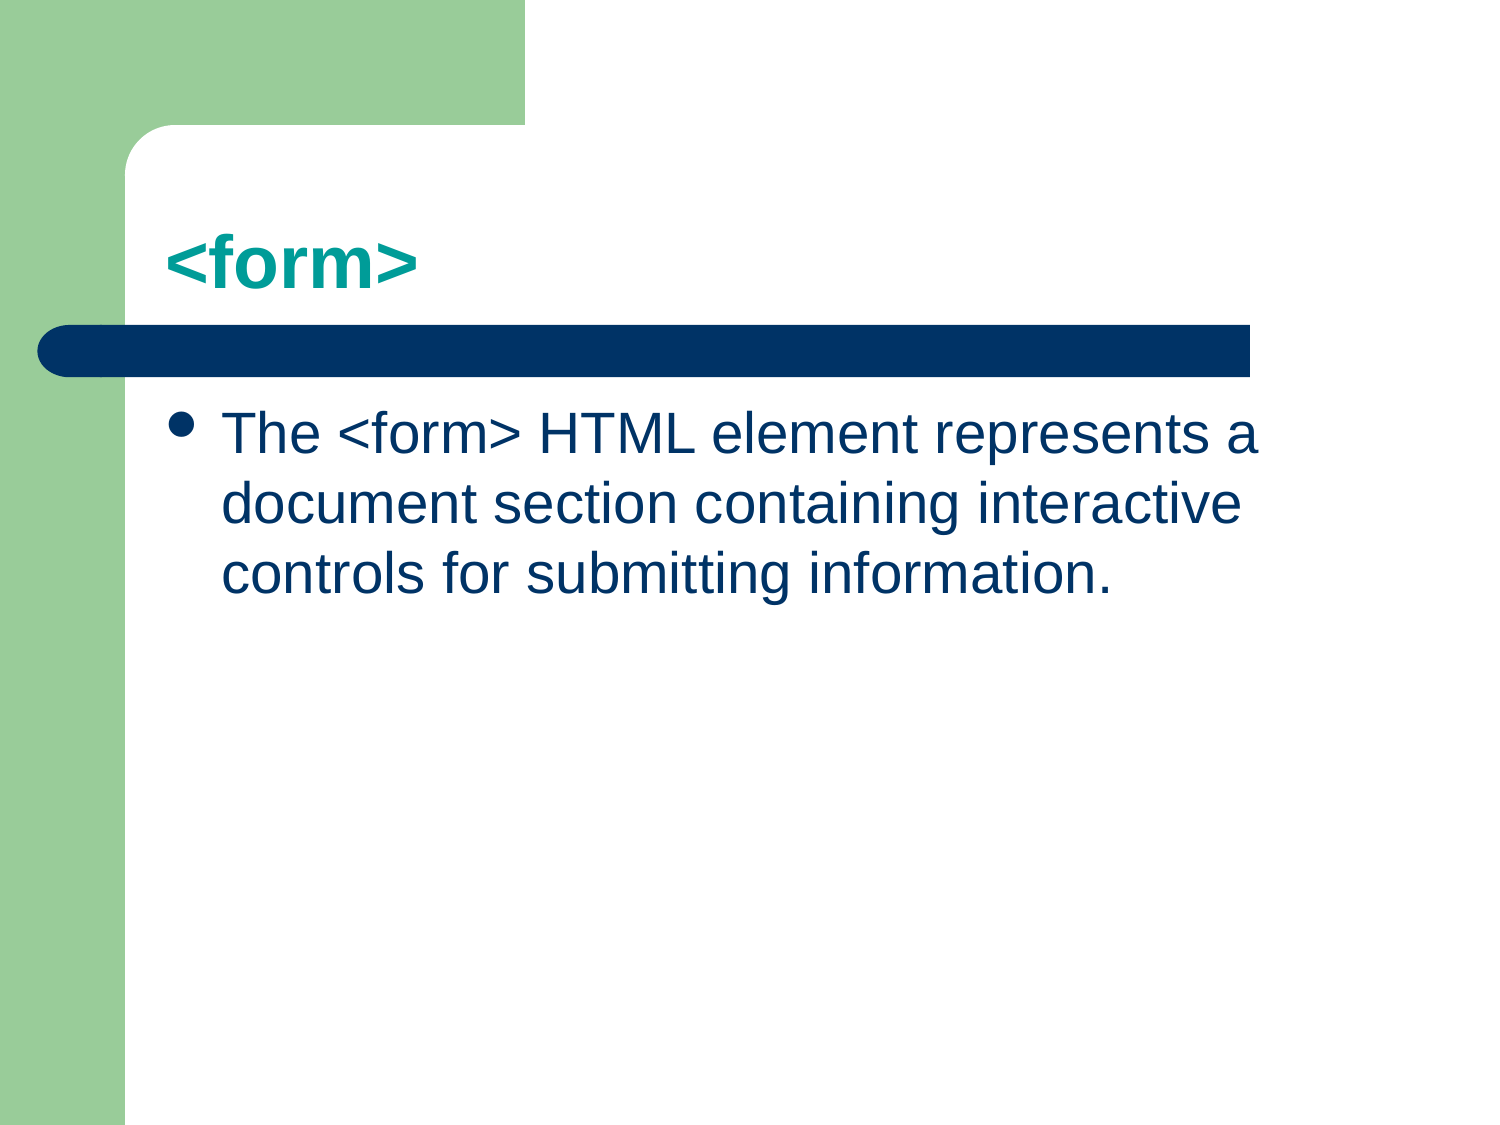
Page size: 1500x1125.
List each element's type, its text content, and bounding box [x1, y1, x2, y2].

list The <form> HTML element represents a document section containing interactive controls for submitting information. [150, 387, 1463, 1000]
title <form> [150, 125, 1463, 313]
